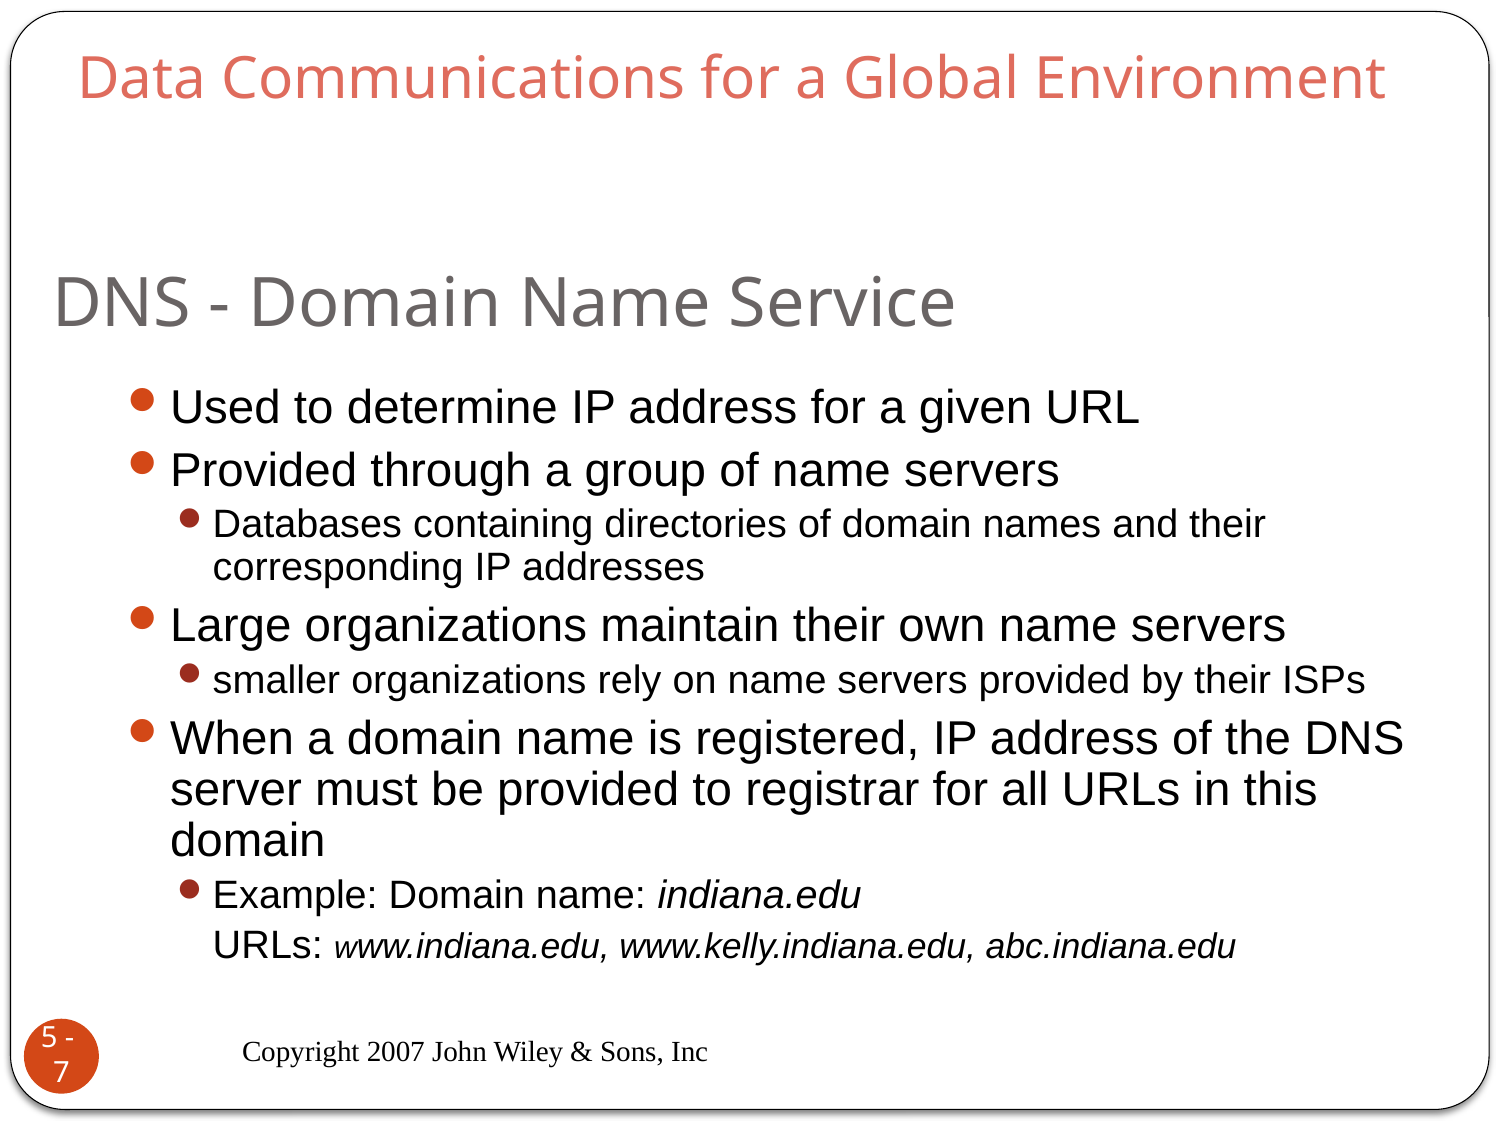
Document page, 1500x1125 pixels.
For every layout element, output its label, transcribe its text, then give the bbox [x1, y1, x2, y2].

footer Copyright 2007 John Wiley & Sons, Inc [150, 1012, 800, 1088]
list Used to determine IP address for a given URL Provided through a group of name servers Databases containing directories of domain names and their corresponding IP addresses Large organizations maintain their own name servers smaller organizations rely on name servers provided by their ISPs When a domain name is registered, IP address of the DNS server must be provided to registrar for all URLs in this domain Example: Domain name: indiana.edu URLs: www.indiana.edu, www.kelly.indiana.edu, abc.indiana.edu [112, 375, 1450, 975]
slide_number 5 - 7 [23, 1018, 99, 1094]
text_box Data Communications for a Global Environment [62, 24, 1413, 125]
title DNS - Domain Name Service [37, 249, 1313, 355]
